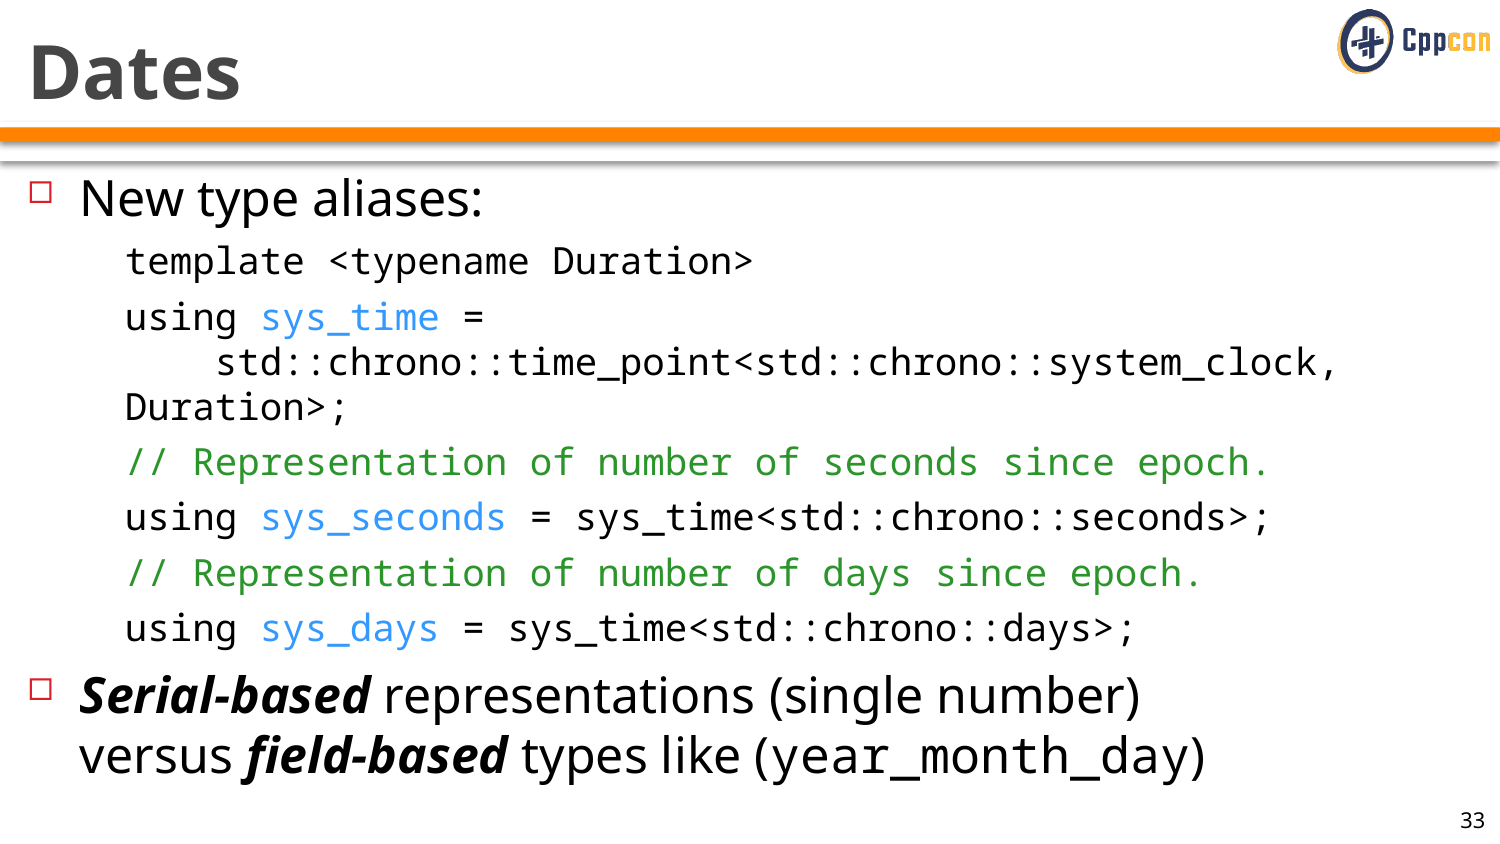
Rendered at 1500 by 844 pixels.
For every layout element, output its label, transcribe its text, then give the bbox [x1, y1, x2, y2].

picture [1337, 9, 1490, 74]
list New type aliases: template <typename Duration> using sys_time = std::chrono::time_point<std::chrono::system_clock, Duration>; // Representation of number of seconds since epoch. using sys_seconds = sys_time<std::chrono::seconds>; // Representation of number of days since epoch. using sys_days = sys_time<std::chrono::days>; Serial-based representations (single number) versus field-based types like (year_month_day) [12, 159, 1488, 835]
title Dates [12, 19, 1488, 122]
